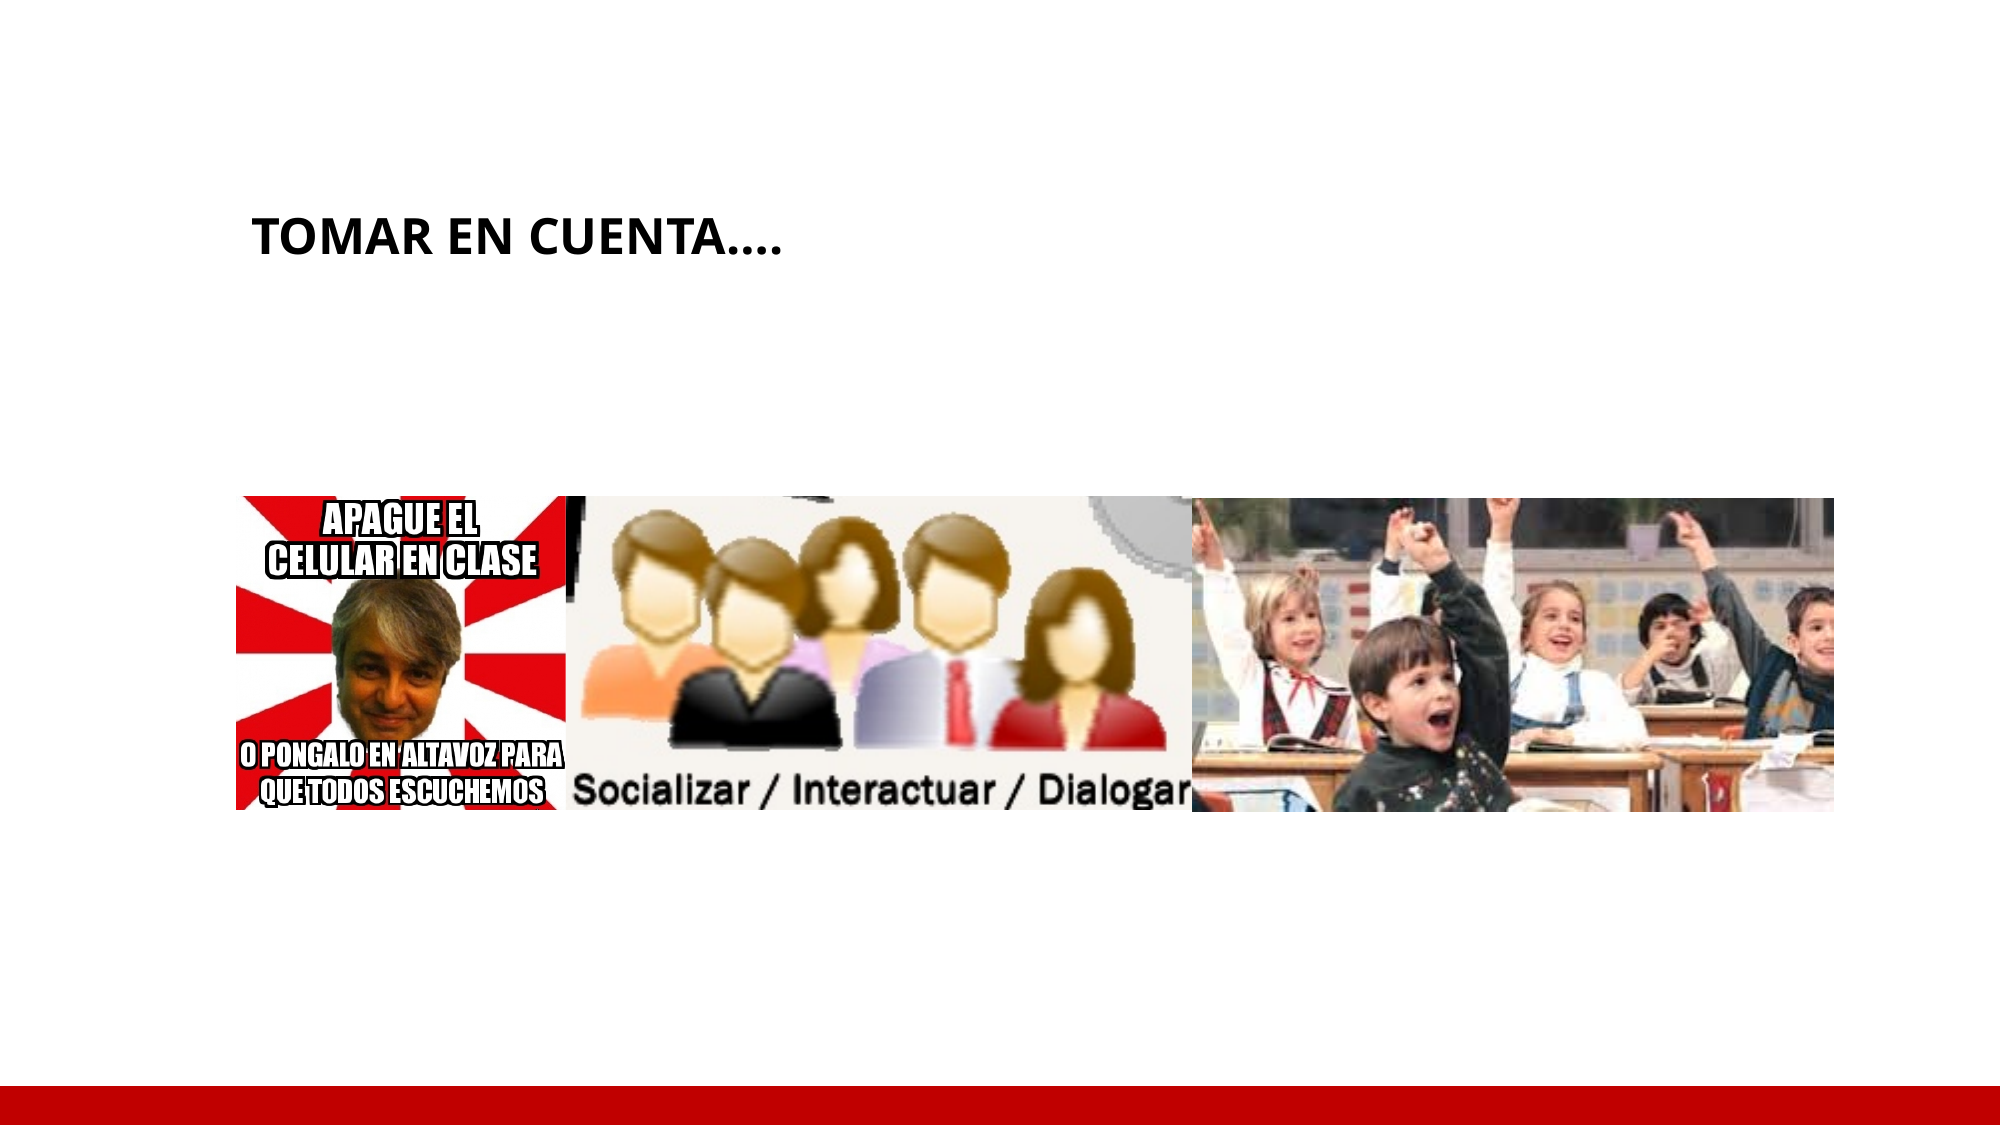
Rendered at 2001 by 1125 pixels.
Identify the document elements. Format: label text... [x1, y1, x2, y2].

text_box [0, 1086, 2000, 1125]
text_box Tomar en cuenta…. [236, 109, 1882, 272]
picture [236, 496, 1834, 812]
